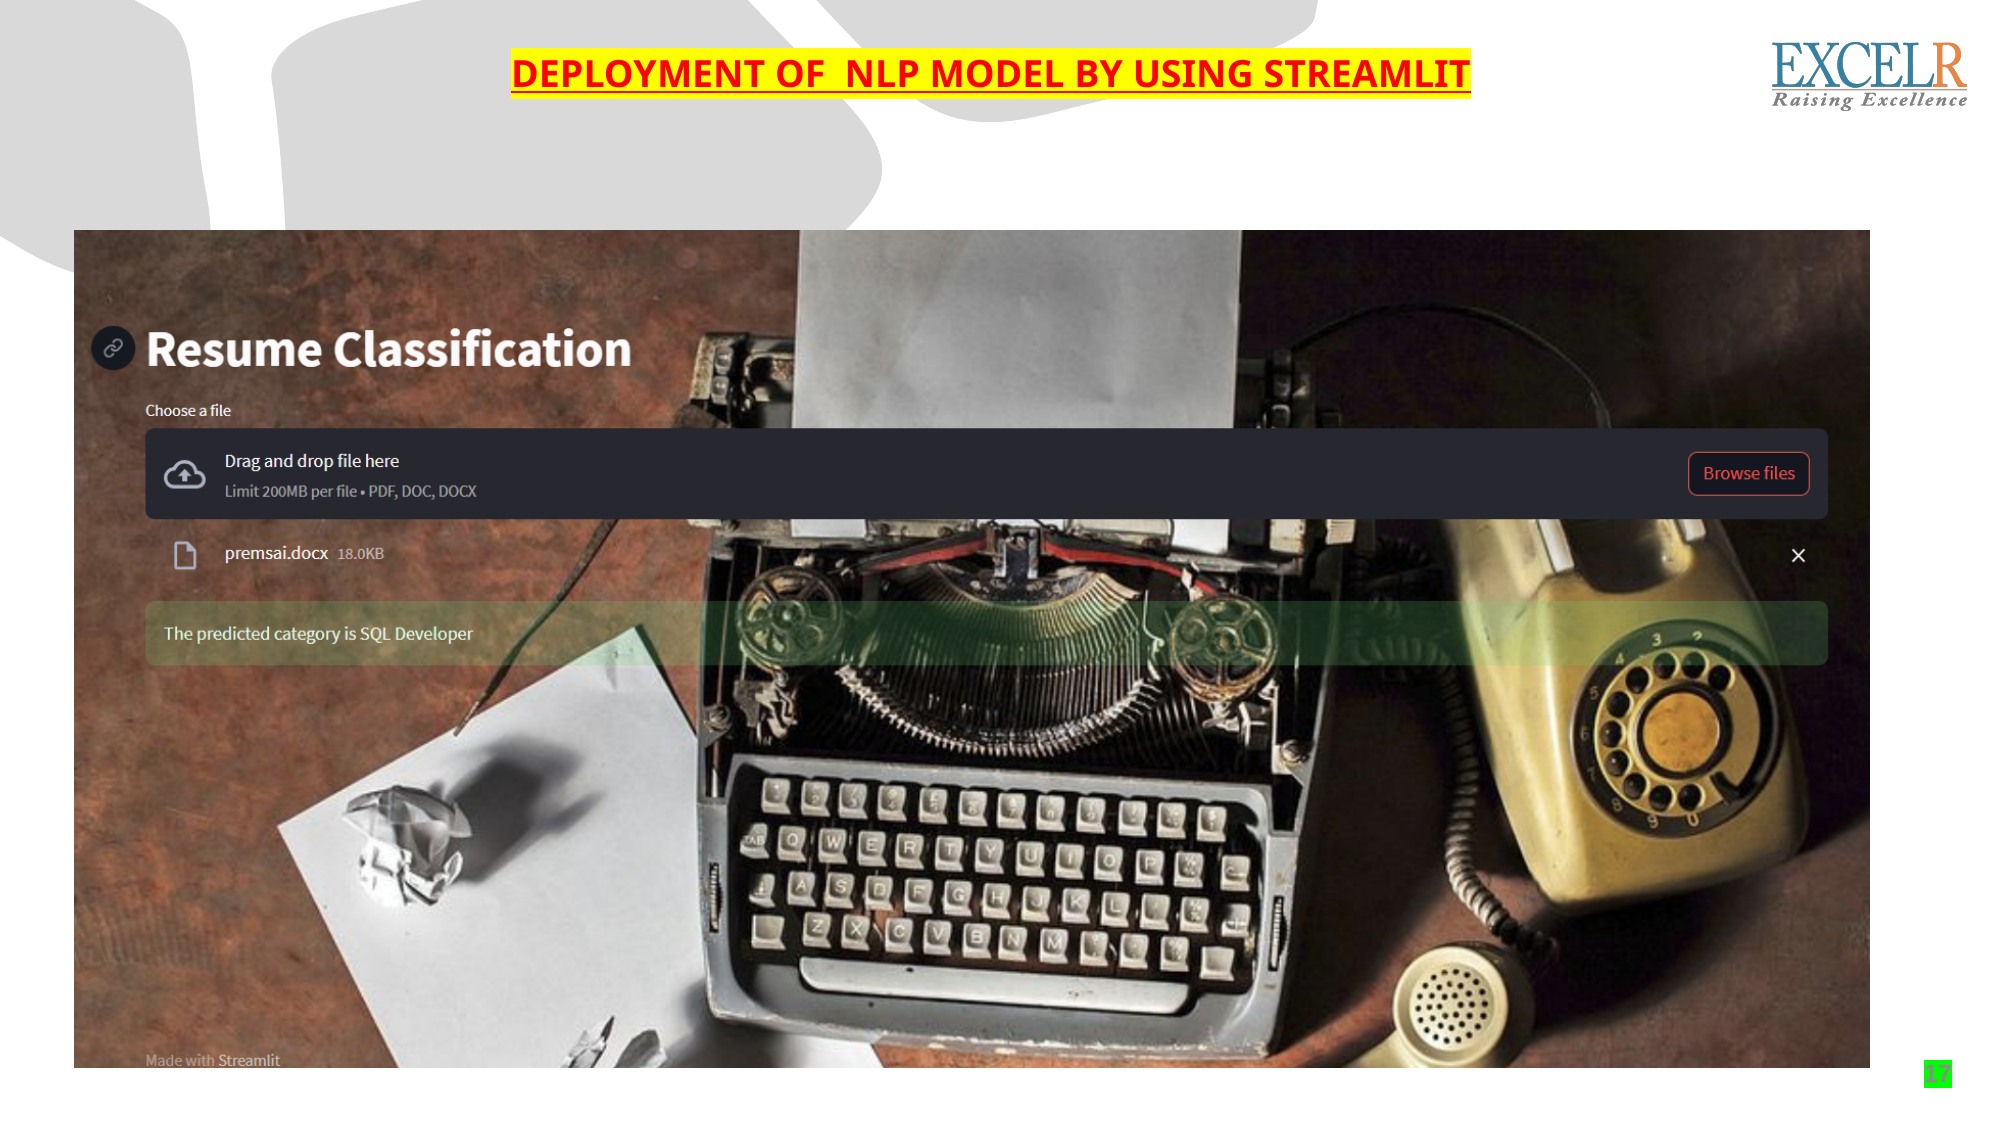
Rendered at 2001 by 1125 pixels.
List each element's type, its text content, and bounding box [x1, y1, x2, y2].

picture [1772, 42, 1968, 111]
slide_number 17 [1500, 1042, 1967, 1103]
text_box DEPLOYMENT OF NLP MODEL BY USING STREAMLIT [496, 42, 1553, 103]
picture [73, 230, 1870, 1068]
